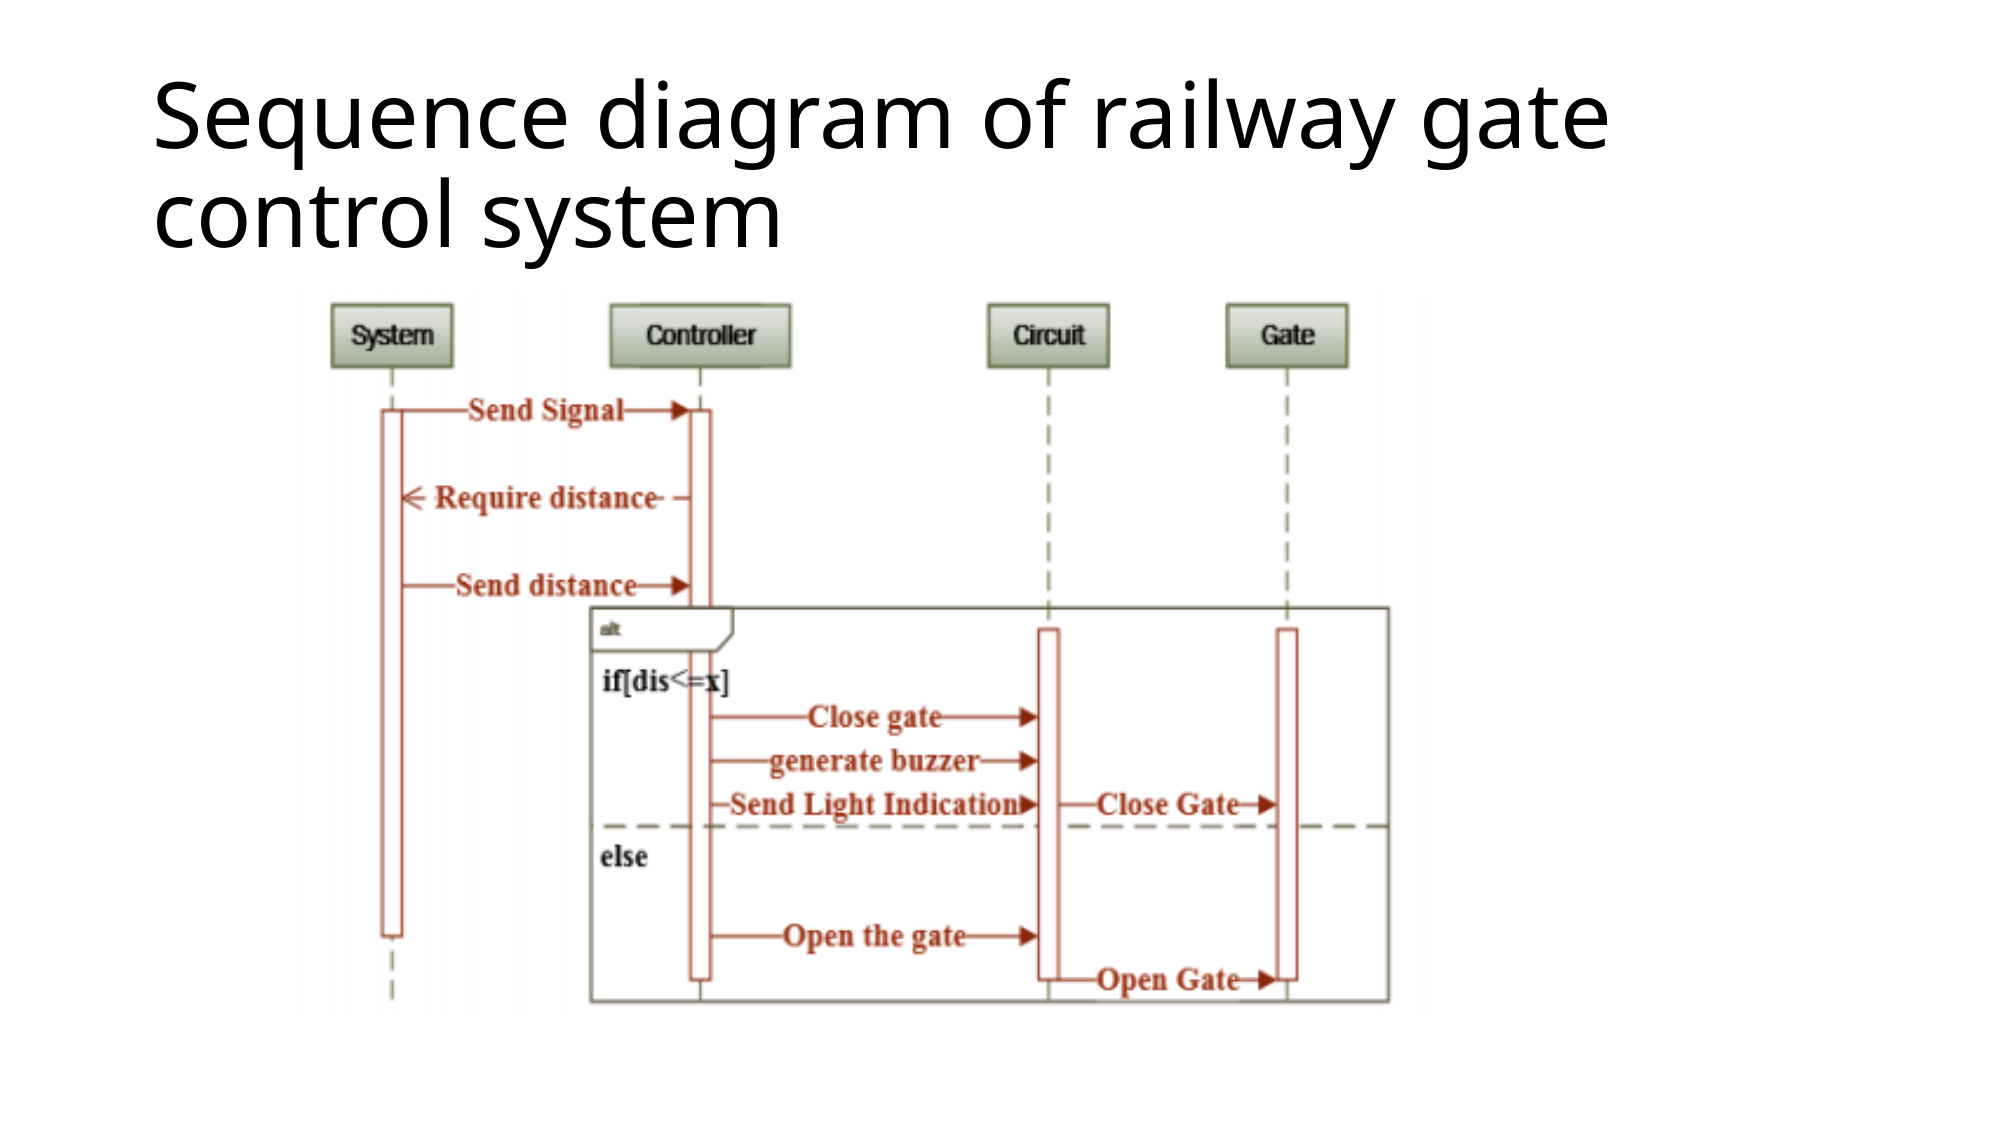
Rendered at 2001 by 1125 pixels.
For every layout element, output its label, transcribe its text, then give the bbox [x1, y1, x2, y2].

title Sequence diagram of railway gate control system [137, 59, 1863, 278]
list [243, 277, 1478, 1035]
